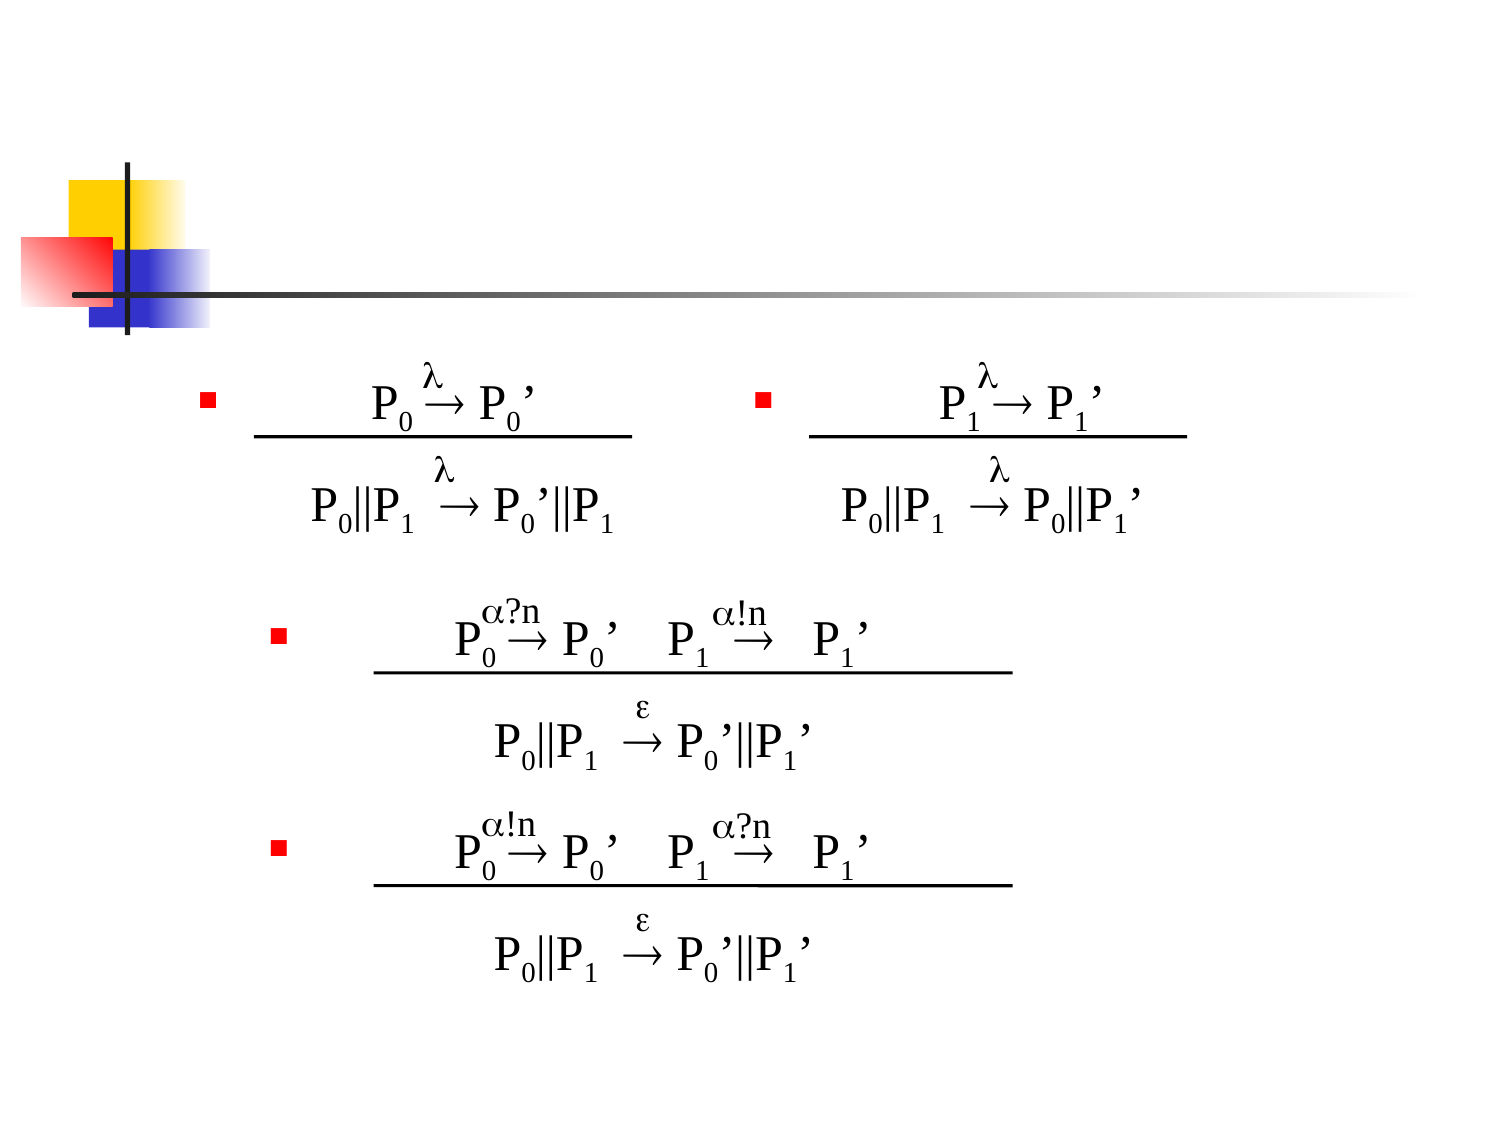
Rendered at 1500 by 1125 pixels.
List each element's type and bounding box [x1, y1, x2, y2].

text_box [182, 337, 680, 528]
text_box [253, 573, 1093, 764]
text_box [738, 337, 1235, 528]
text_box [253, 786, 1093, 977]
